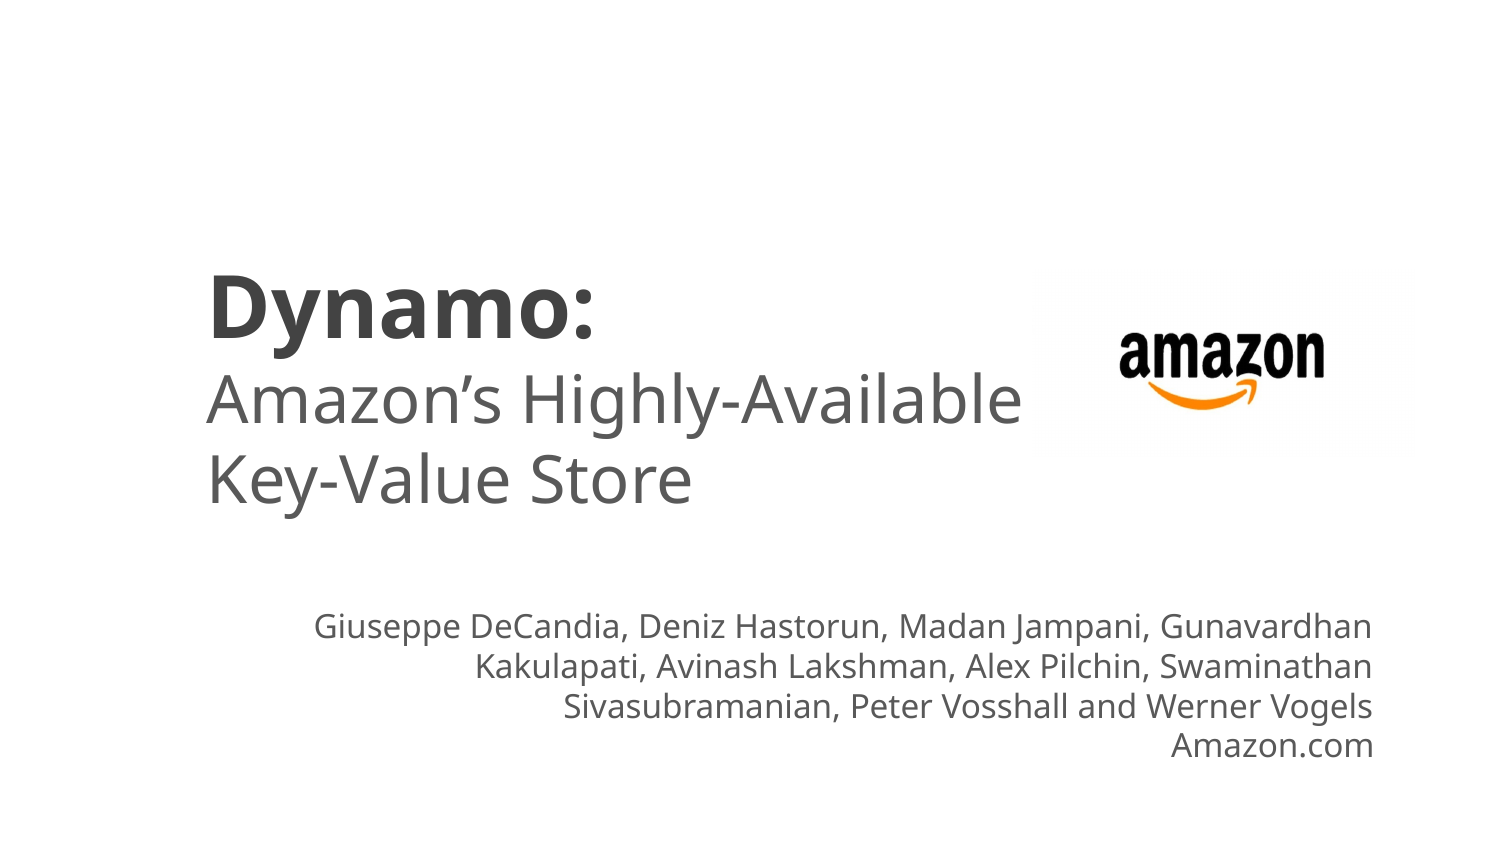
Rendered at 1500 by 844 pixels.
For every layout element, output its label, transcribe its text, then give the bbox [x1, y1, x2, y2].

title Dynamo: Amazon’s Highly-Available Key-Value Store [191, 194, 1449, 532]
subtitle Giuseppe DeCandia, Deniz Hastorun, Madan Jampani, Gunavardhan Kakulapati, Avinash Lakshman, Alex Pilchin, Swaminathan Sivasubramanian, Peter Vosshall and Werner Vogels Amazon.com [263, 589, 1390, 720]
picture [1032, 268, 1415, 457]
